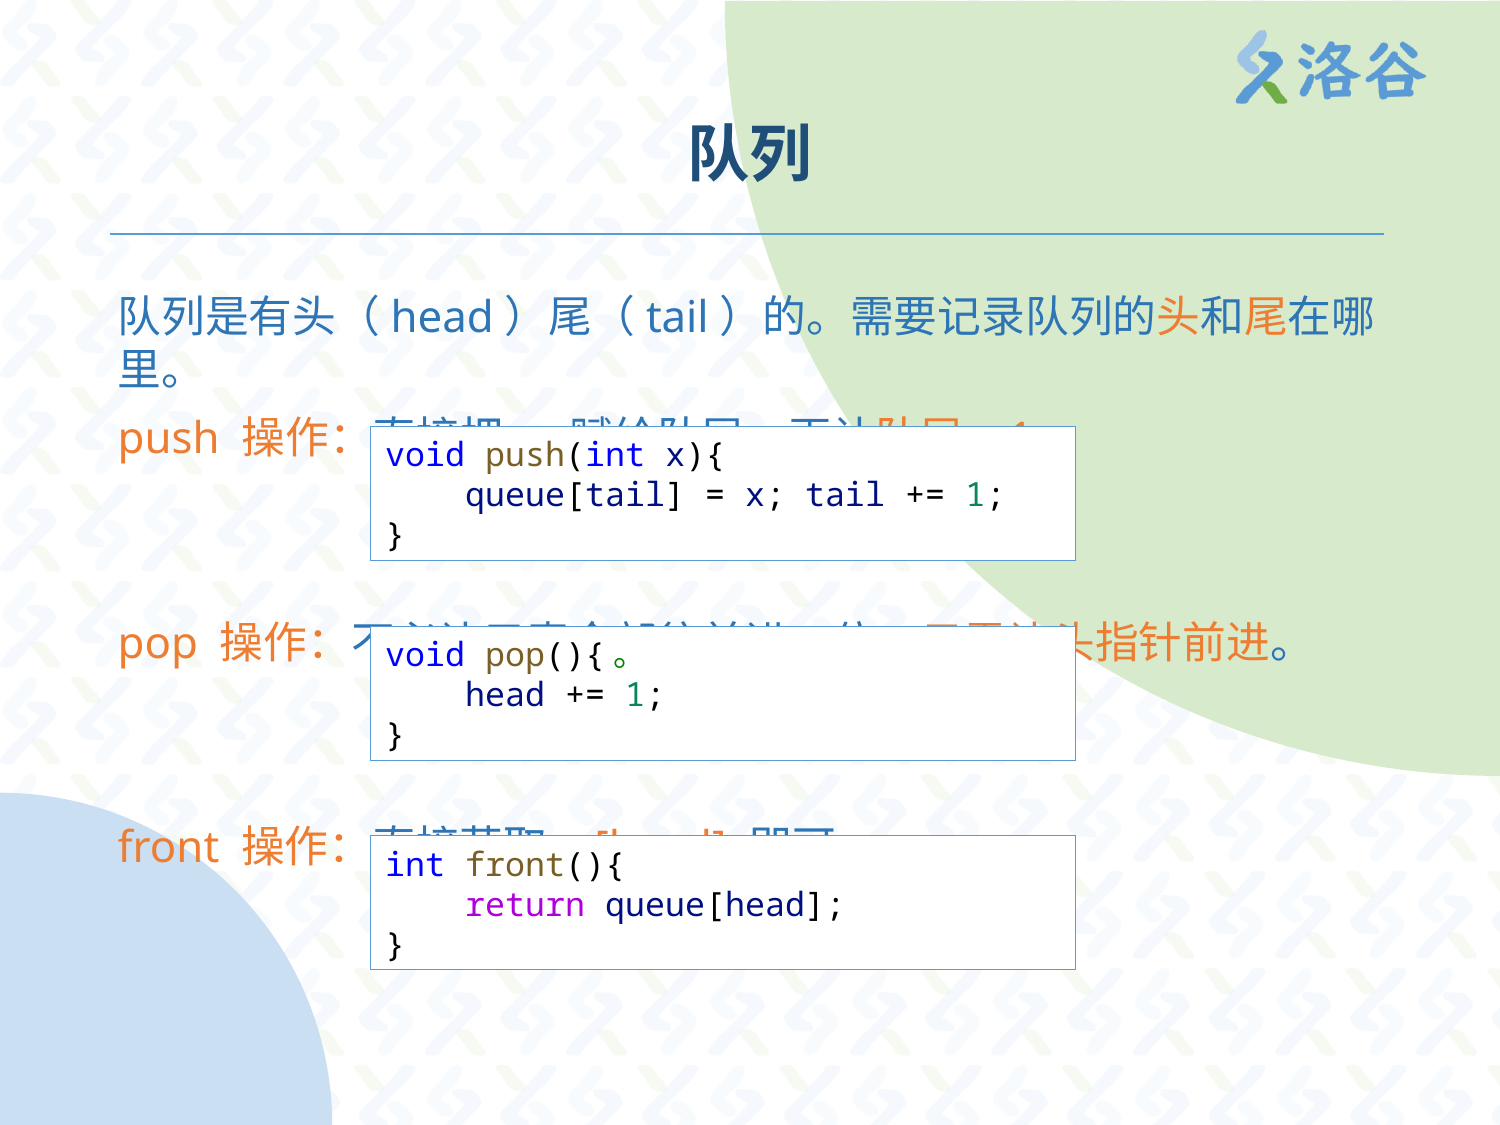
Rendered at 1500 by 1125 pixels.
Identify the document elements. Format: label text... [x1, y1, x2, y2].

title 队列 [102, 77, 1397, 198]
text_box void pop(){。 head += 1; } [370, 626, 1076, 761]
text_box void push(int x){ queue[tail] = x; tail += 1; } [370, 426, 1076, 561]
picture [1235, 26, 1427, 108]
list 队列是有头（head）尾（tail）的。需要记录队列的头和尾在哪里。 push 操作：直接把 x 赋给队尾，再让队尾 +1。 pop 操作：不必让元素全部往前进一位，只需让头指针前进。 front 操作：直接获取 q[head] 即可。 [102, 281, 1397, 1016]
text_box int front(){ return queue[head]; } [370, 835, 1076, 970]
